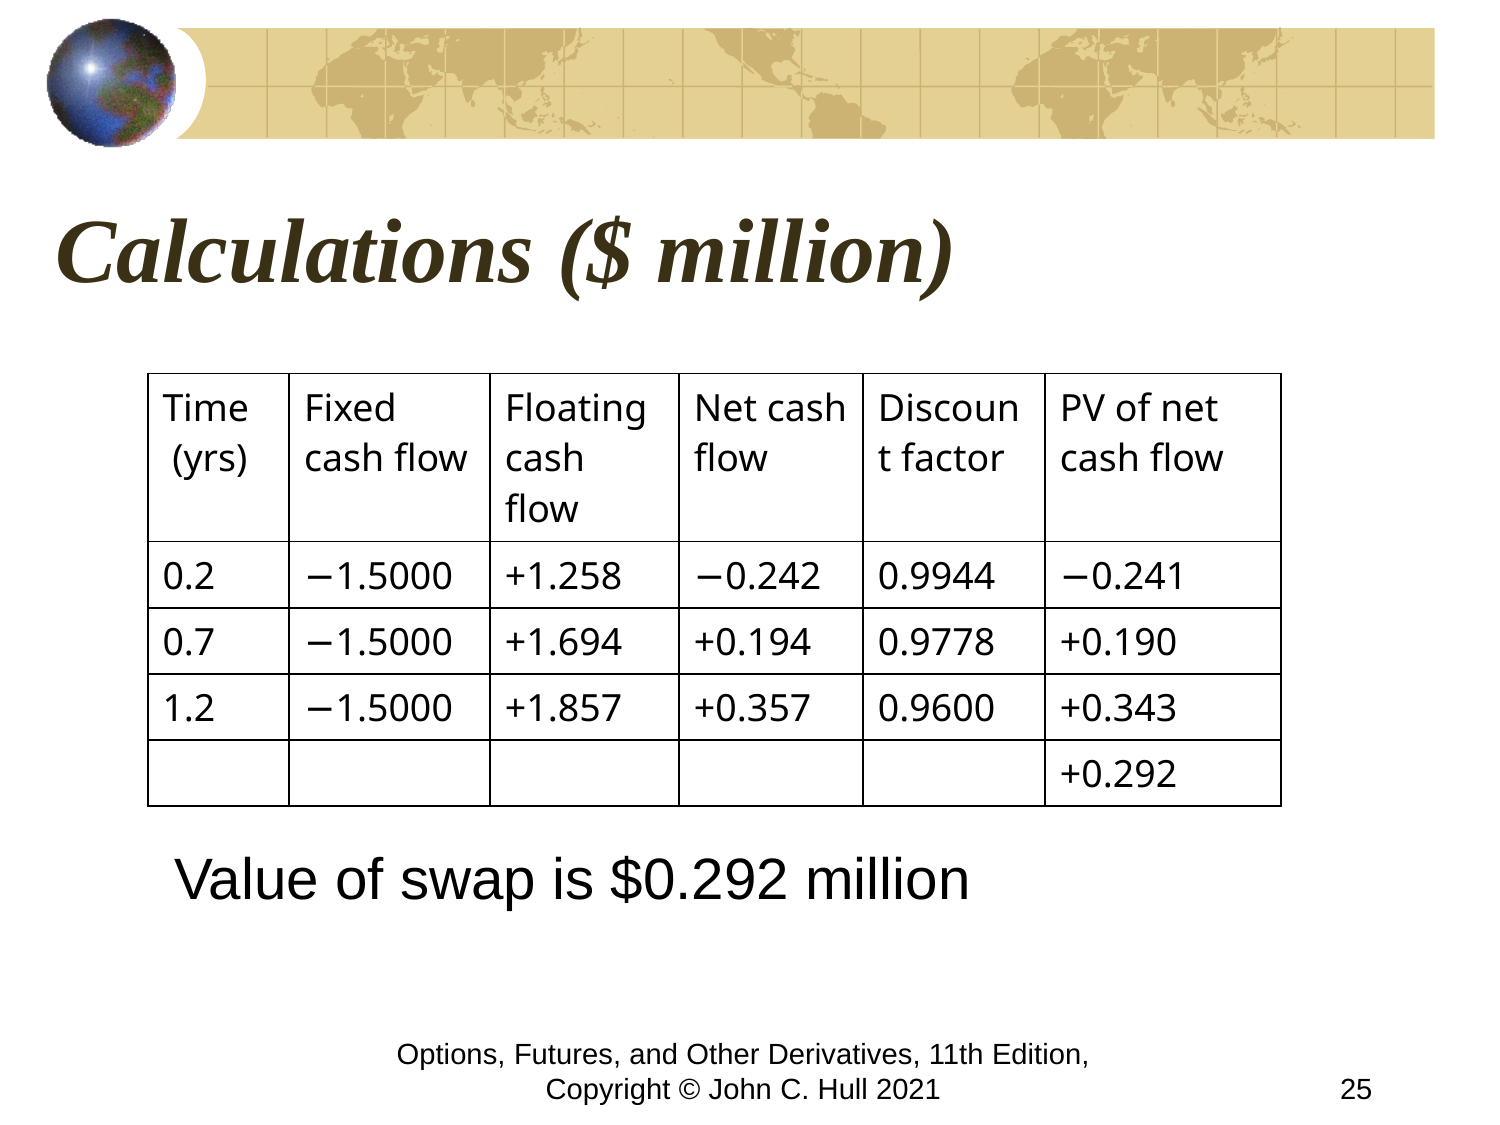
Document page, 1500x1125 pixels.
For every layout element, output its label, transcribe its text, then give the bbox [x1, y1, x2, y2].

table_cell +1.694 [491, 609, 678, 673]
table_cell +0.194 [680, 609, 862, 673]
table_header PV of net cash flow [1046, 374, 1280, 541]
table_header Fixed cash flow [290, 374, 489, 541]
table_cell +0.357 [680, 675, 862, 739]
table_cell 0.7 [149, 609, 288, 673]
table_cell +1.258 [491, 542, 678, 607]
table_cell [149, 741, 288, 805]
table_header Net cash flow [680, 374, 862, 541]
table_cell −0.241 [1046, 542, 1280, 607]
table_cell [864, 741, 1044, 805]
table_cell 0.9600 [864, 675, 1044, 739]
table_cell [680, 741, 862, 805]
table_cell 0.2 [149, 542, 288, 607]
table_cell −0.242 [680, 542, 862, 607]
table_cell +0.190 [1046, 609, 1280, 673]
slide_number 25 [1074, 1037, 1388, 1113]
table_header Floating cash flow [491, 374, 678, 541]
table_cell 1.2 [149, 675, 288, 739]
table_cell [290, 741, 489, 805]
table_cell 0.9944 [864, 542, 1044, 607]
table_header Time (yrs) [149, 374, 288, 541]
table_cell −1.5000 [290, 542, 489, 607]
table_cell 0.9778 [864, 609, 1044, 673]
table_cell −1.5000 [290, 675, 489, 739]
text_box Value of swap is $0.292 million [159, 834, 1081, 919]
table_cell +0.292 [1046, 741, 1280, 805]
table_header Discount factor [864, 374, 1044, 541]
table_cell [491, 741, 678, 805]
footer Options, Futures, and Other Derivatives, 11th Edition, Copyright © John C. Hull 2021 [349, 1037, 1074, 1113]
table_cell −1.5000 [290, 609, 489, 673]
table_cell +1.857 [491, 675, 678, 739]
title Calculations ($ million) [40, 152, 1316, 341]
table_cell +0.343 [1046, 675, 1280, 739]
picture [42, 14, 190, 151]
